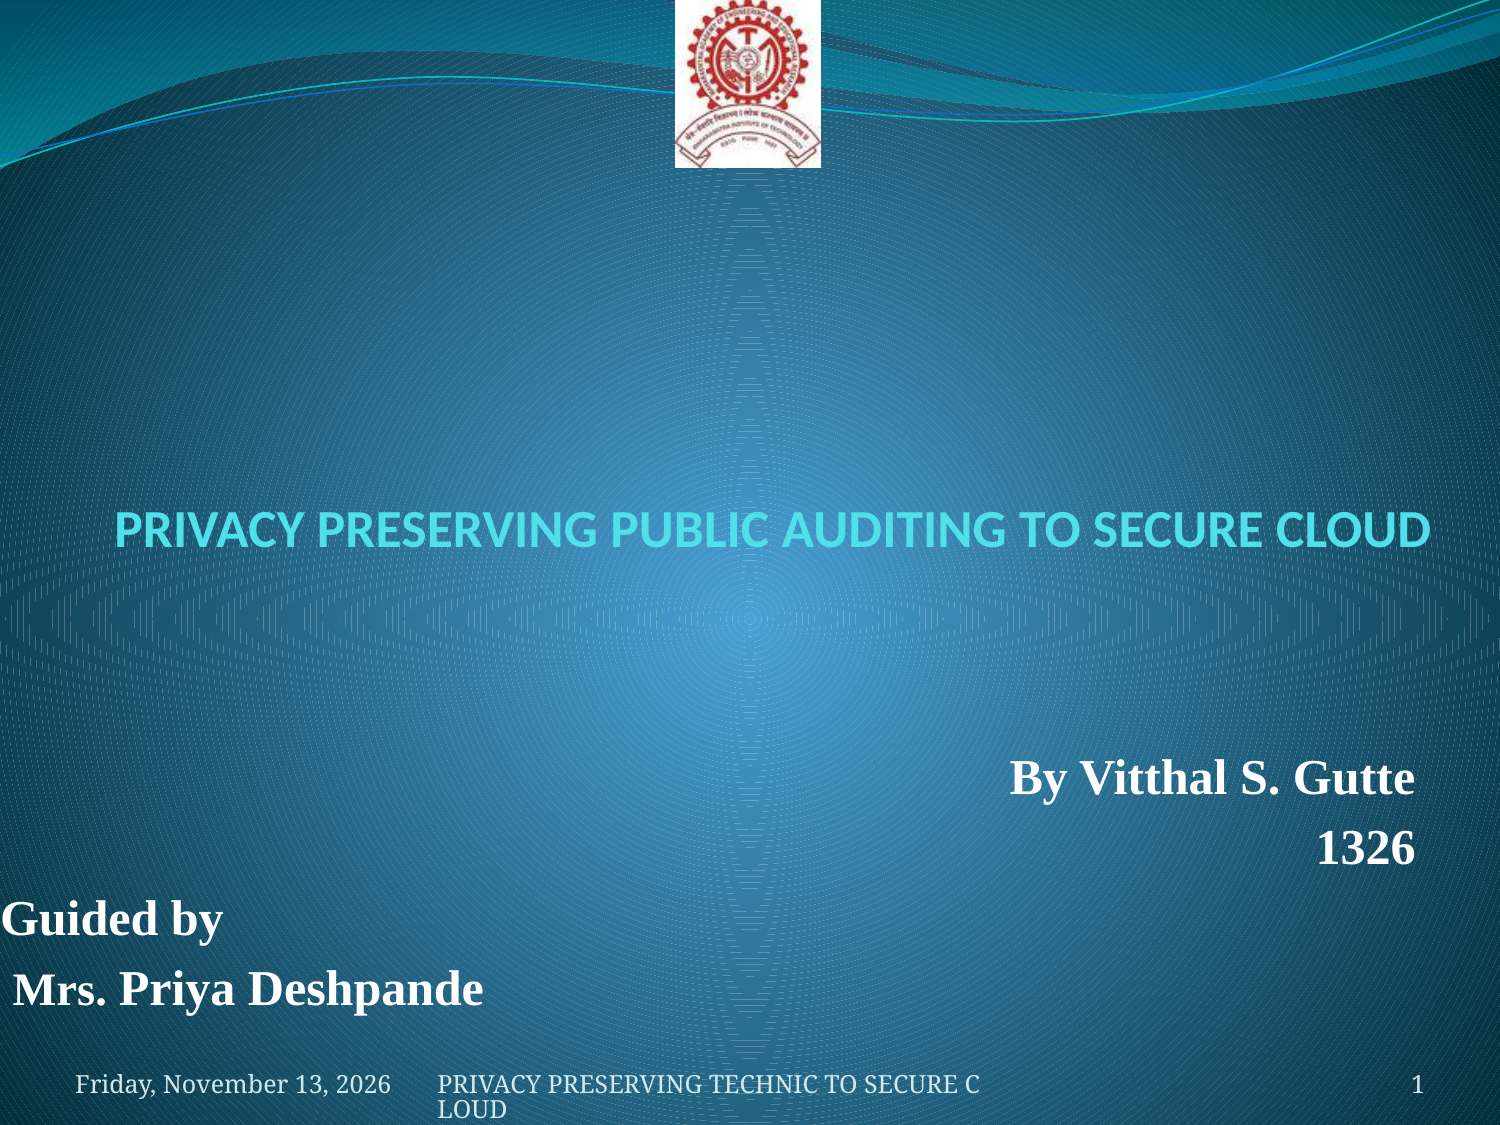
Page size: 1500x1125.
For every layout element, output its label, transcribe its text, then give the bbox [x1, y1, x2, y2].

subtitle By Vitthal S. Gutte 1326 Guided by Mrs. Priya Deshpande [0, 737, 1425, 1025]
picture [674, 0, 821, 168]
slide_number 1 [1299, 1042, 1425, 1103]
footer PRIVACY PRESERVING TECHNIC TO SECURE CLOUD [437, 1042, 988, 1103]
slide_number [75, 1042, 425, 1103]
title PRIVACY PRESERVING PUBLIC AUDITING TO SECURE CLOUD [112, 399, 1438, 688]
